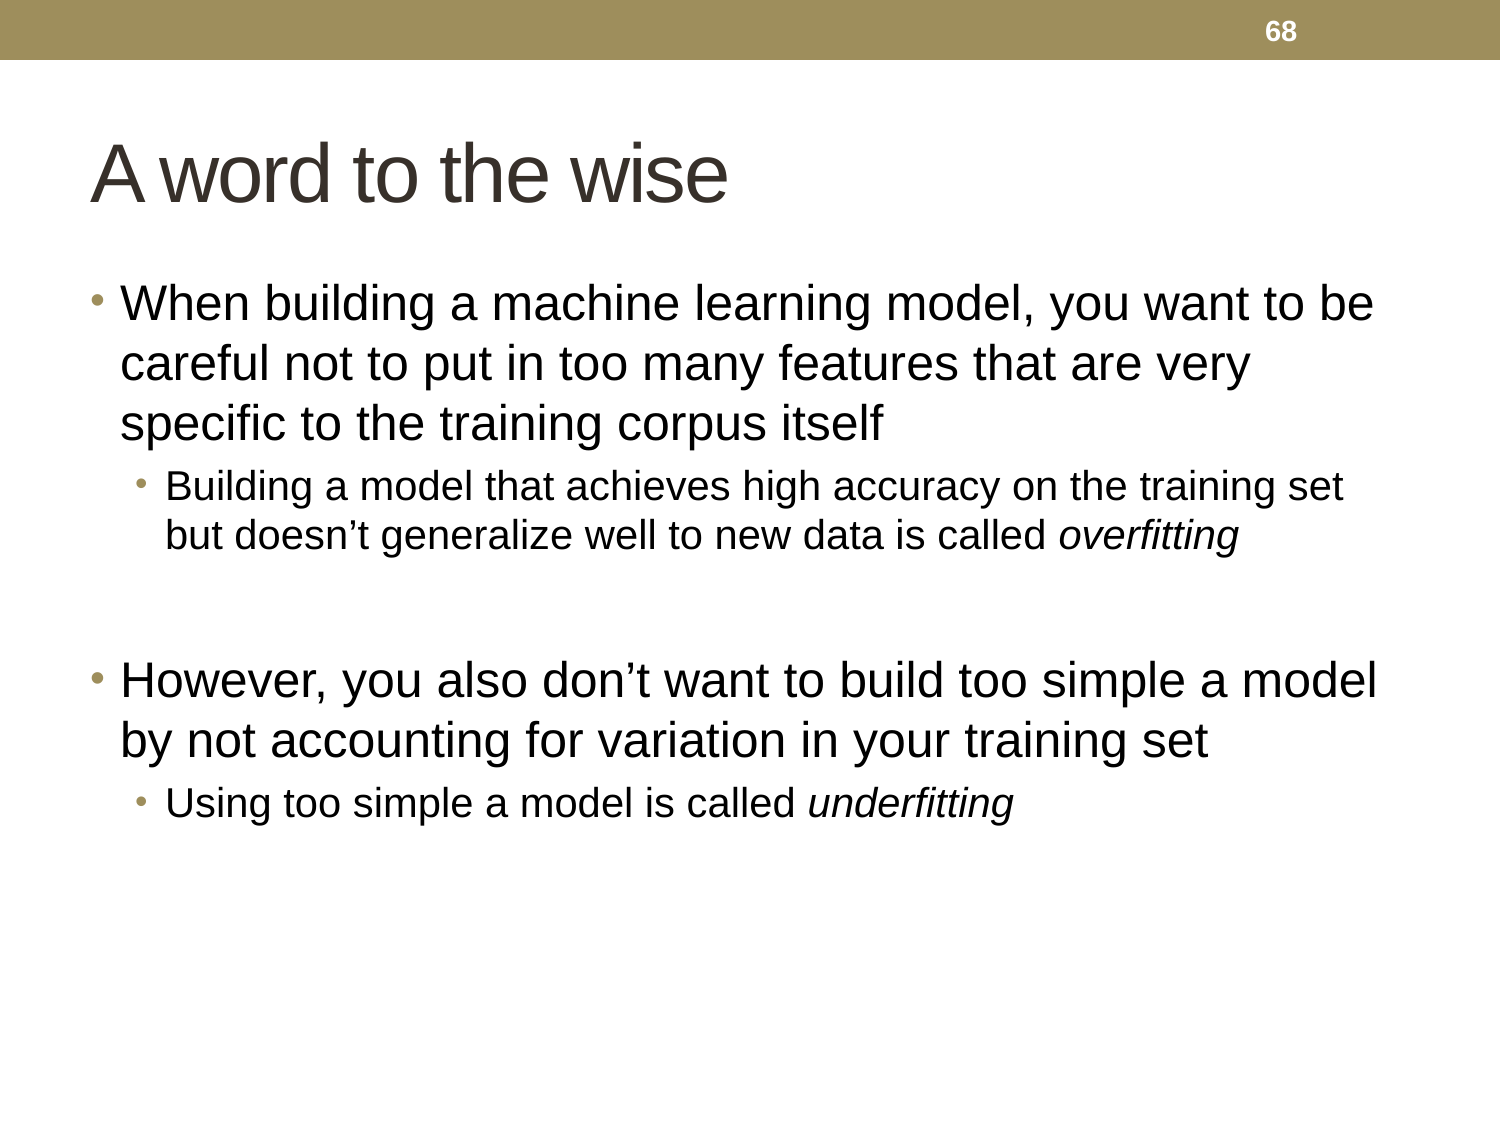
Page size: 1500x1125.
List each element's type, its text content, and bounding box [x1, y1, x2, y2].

slide_number 68 [1250, 3, 1425, 57]
title A word to the wise [75, 87, 1425, 250]
list When building a machine learning model, you want to be careful not to put in too many features that are very specific to the training corpus itself Building a model that achieves high accuracy on the training set but doesn’t generalize well to new data is called overfitting However, you also don’t want to build too simple a model by not accounting for variation in your training set Using too simple a model is called underfitting [75, 262, 1425, 1063]
